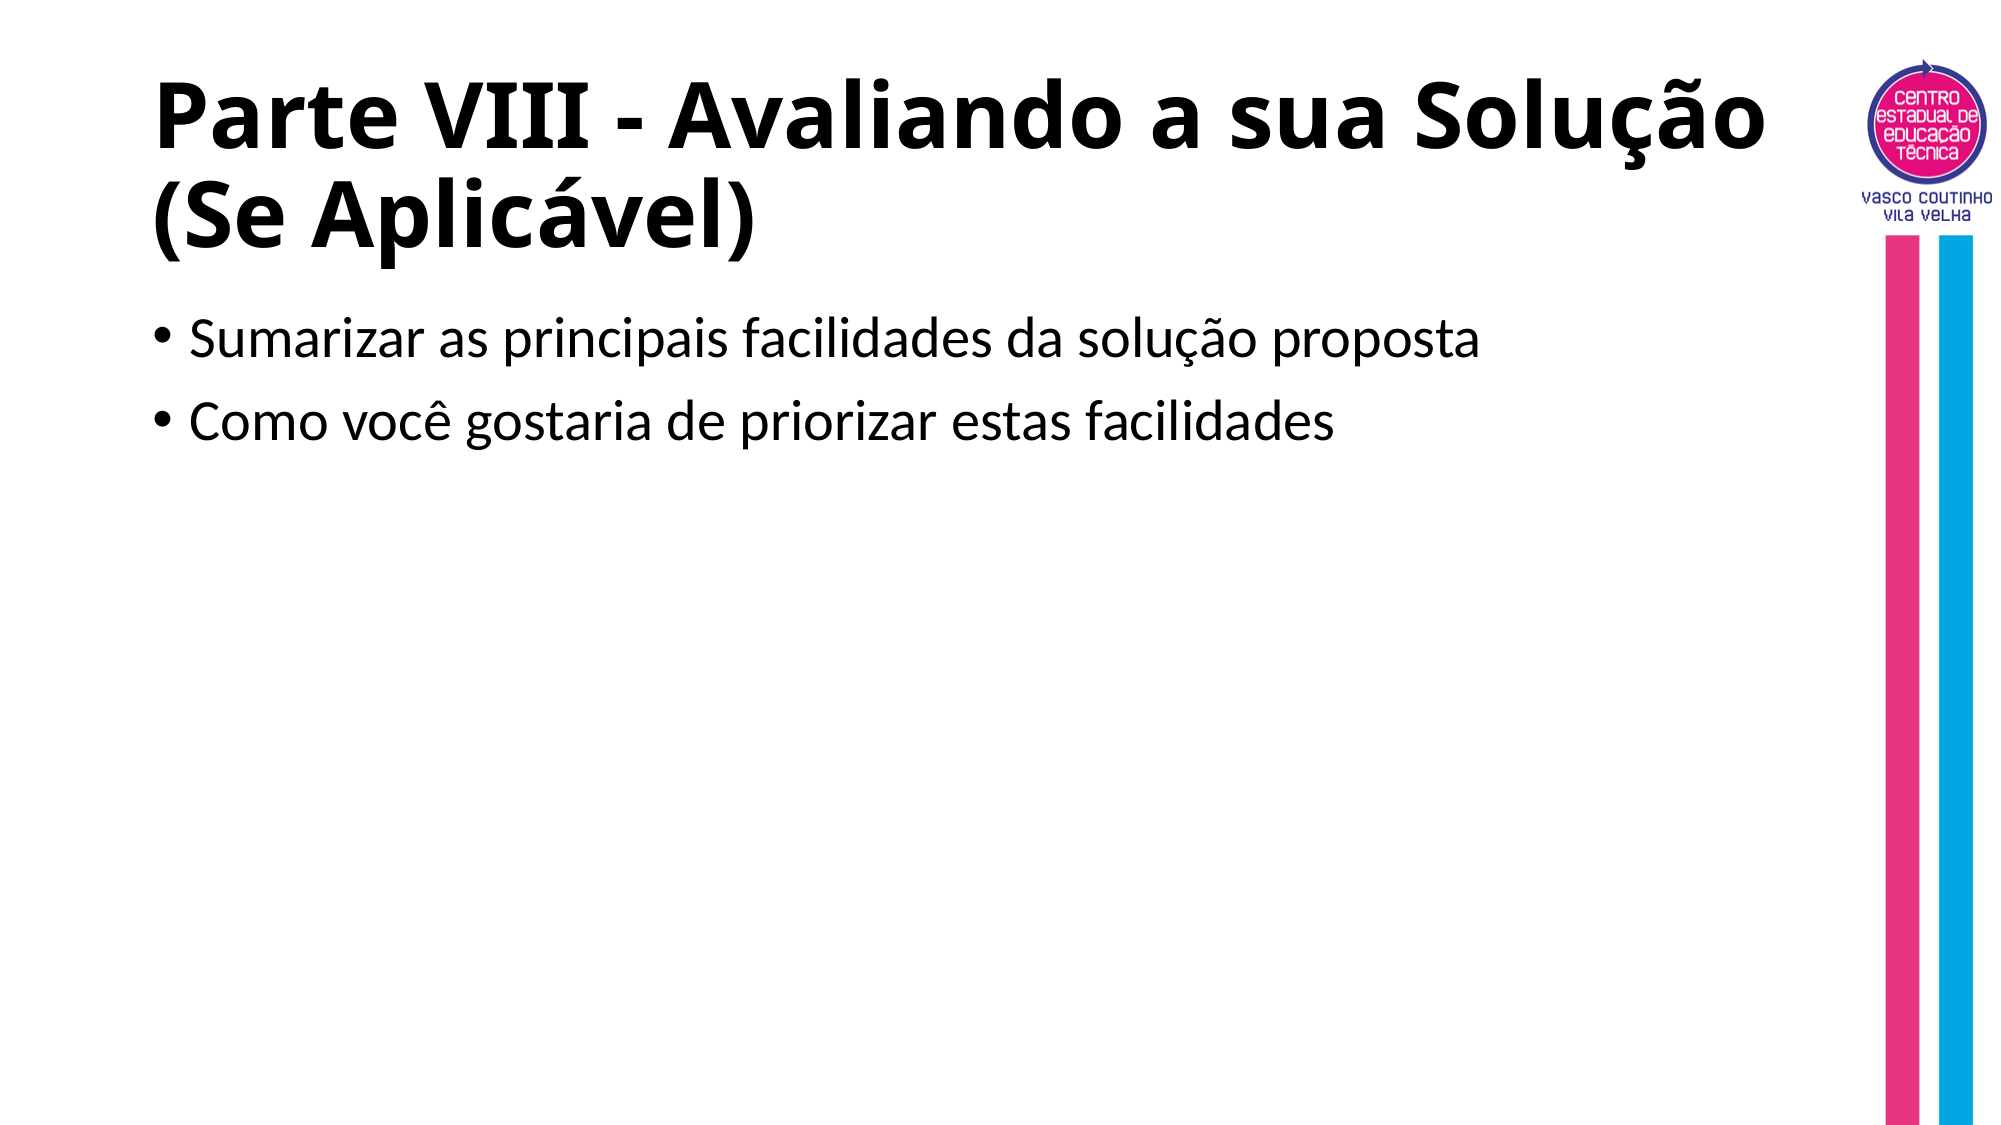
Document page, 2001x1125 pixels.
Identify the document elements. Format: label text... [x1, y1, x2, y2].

picture [1863, 59, 1992, 221]
list Sumarizar as principais facilidades da solução proposta Como você gostaria de priorizar estas facilidades [137, 299, 1863, 1014]
title Parte VIII - Avaliando a sua Solução (Se Aplicável) [137, 59, 1863, 278]
picture [1886, 236, 1939, 1124]
